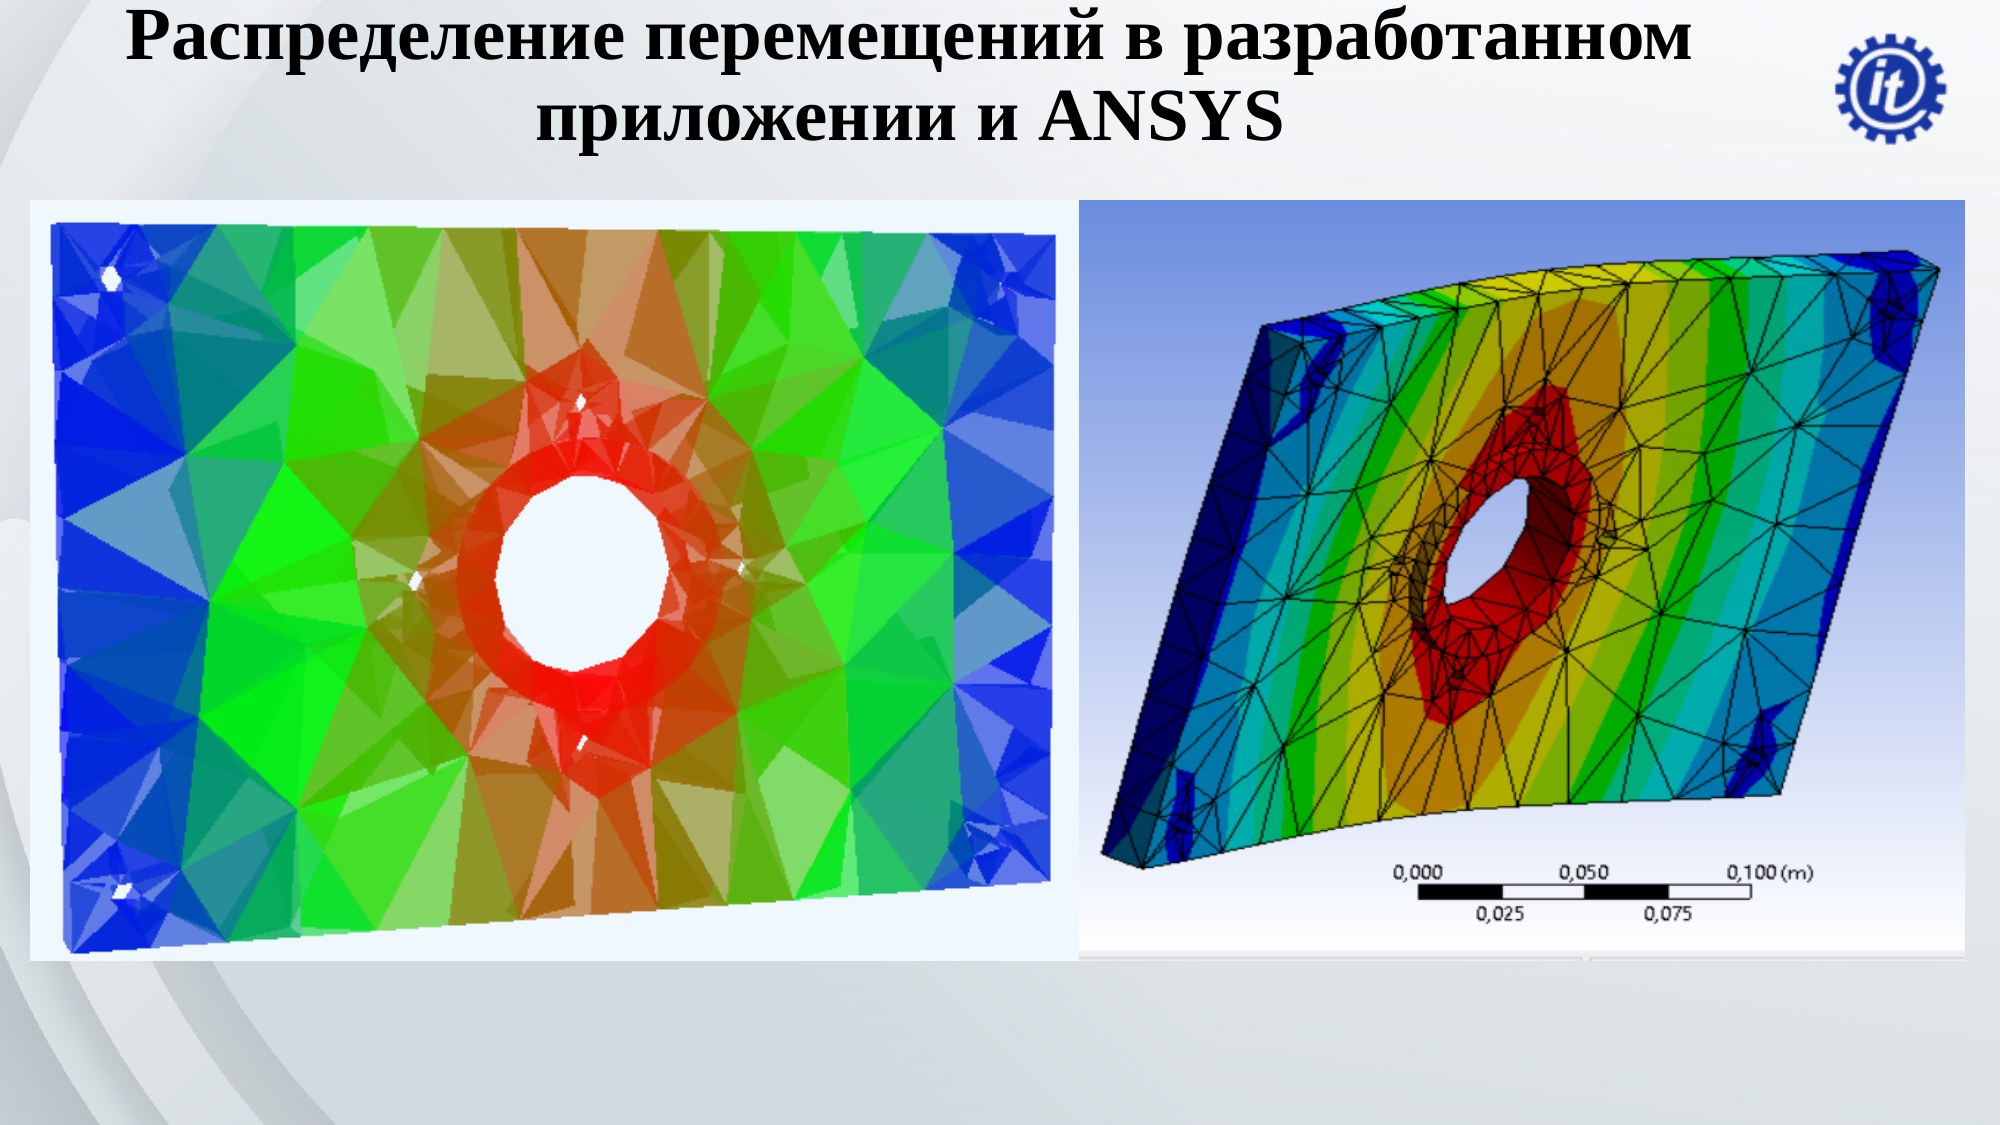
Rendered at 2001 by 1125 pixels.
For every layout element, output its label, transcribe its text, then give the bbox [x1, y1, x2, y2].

title Распределение перемещений в разработанном приложении и ANSYS [0, 0, 1844, 152]
picture [0, 0, 2000, 1125]
